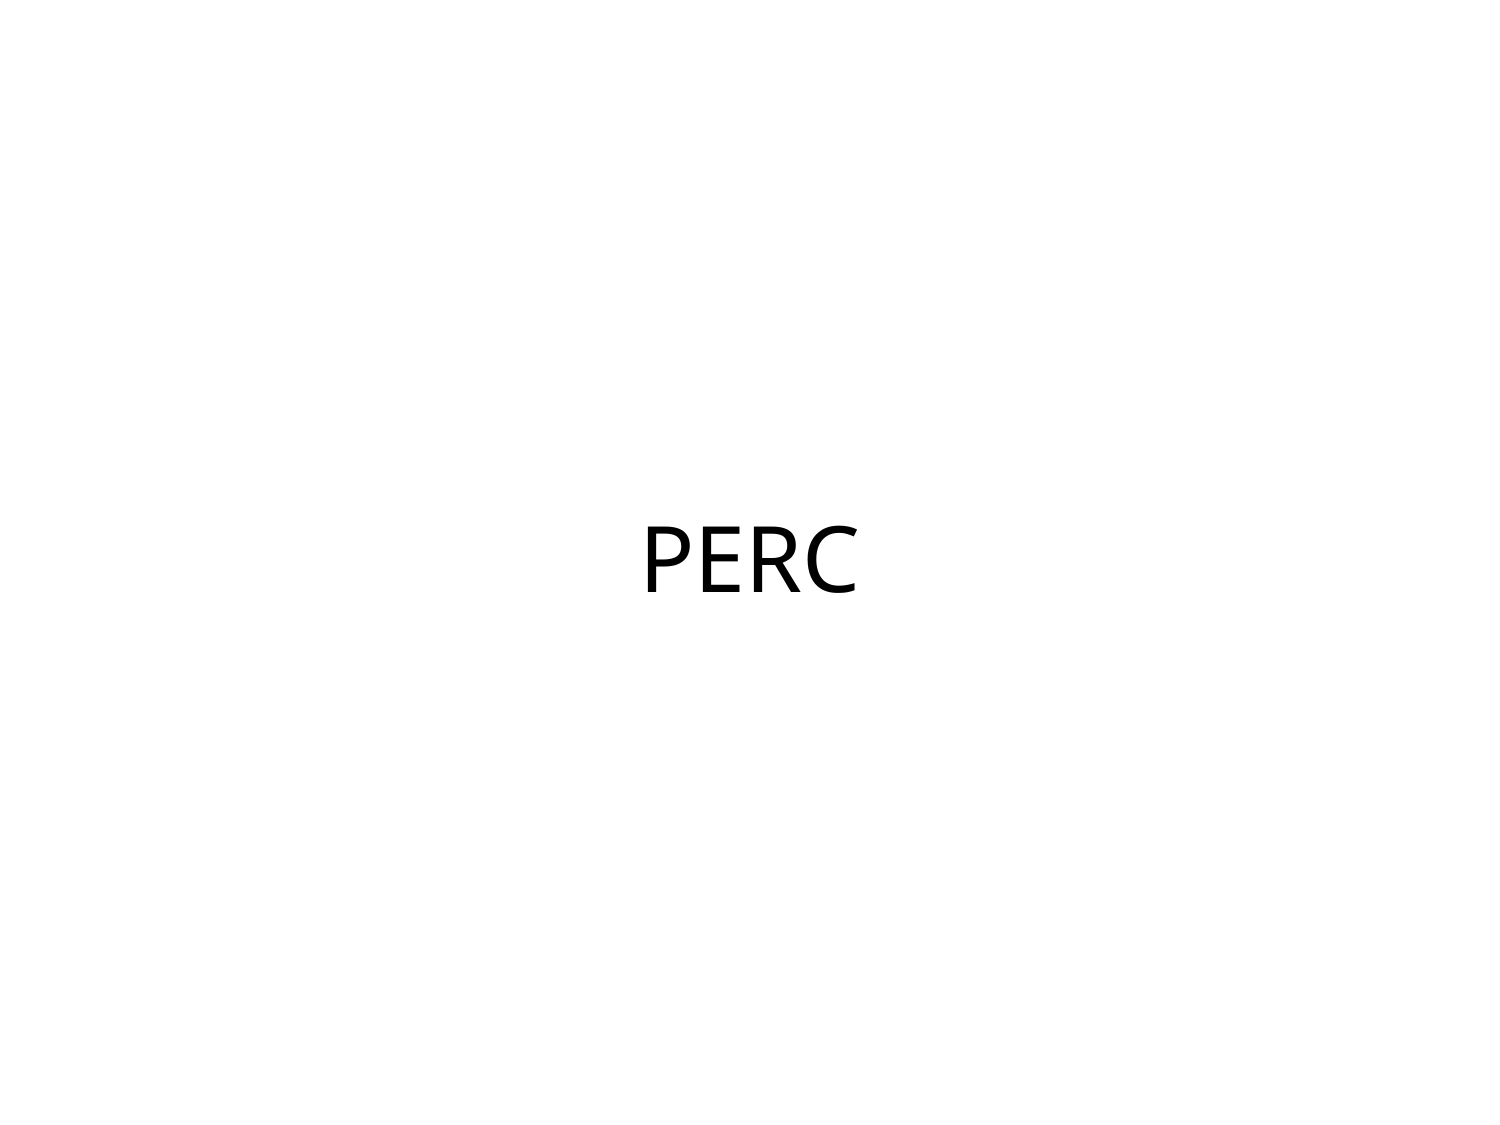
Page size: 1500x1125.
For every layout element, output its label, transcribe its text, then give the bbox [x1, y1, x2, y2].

title PERC [103, 453, 1397, 672]
